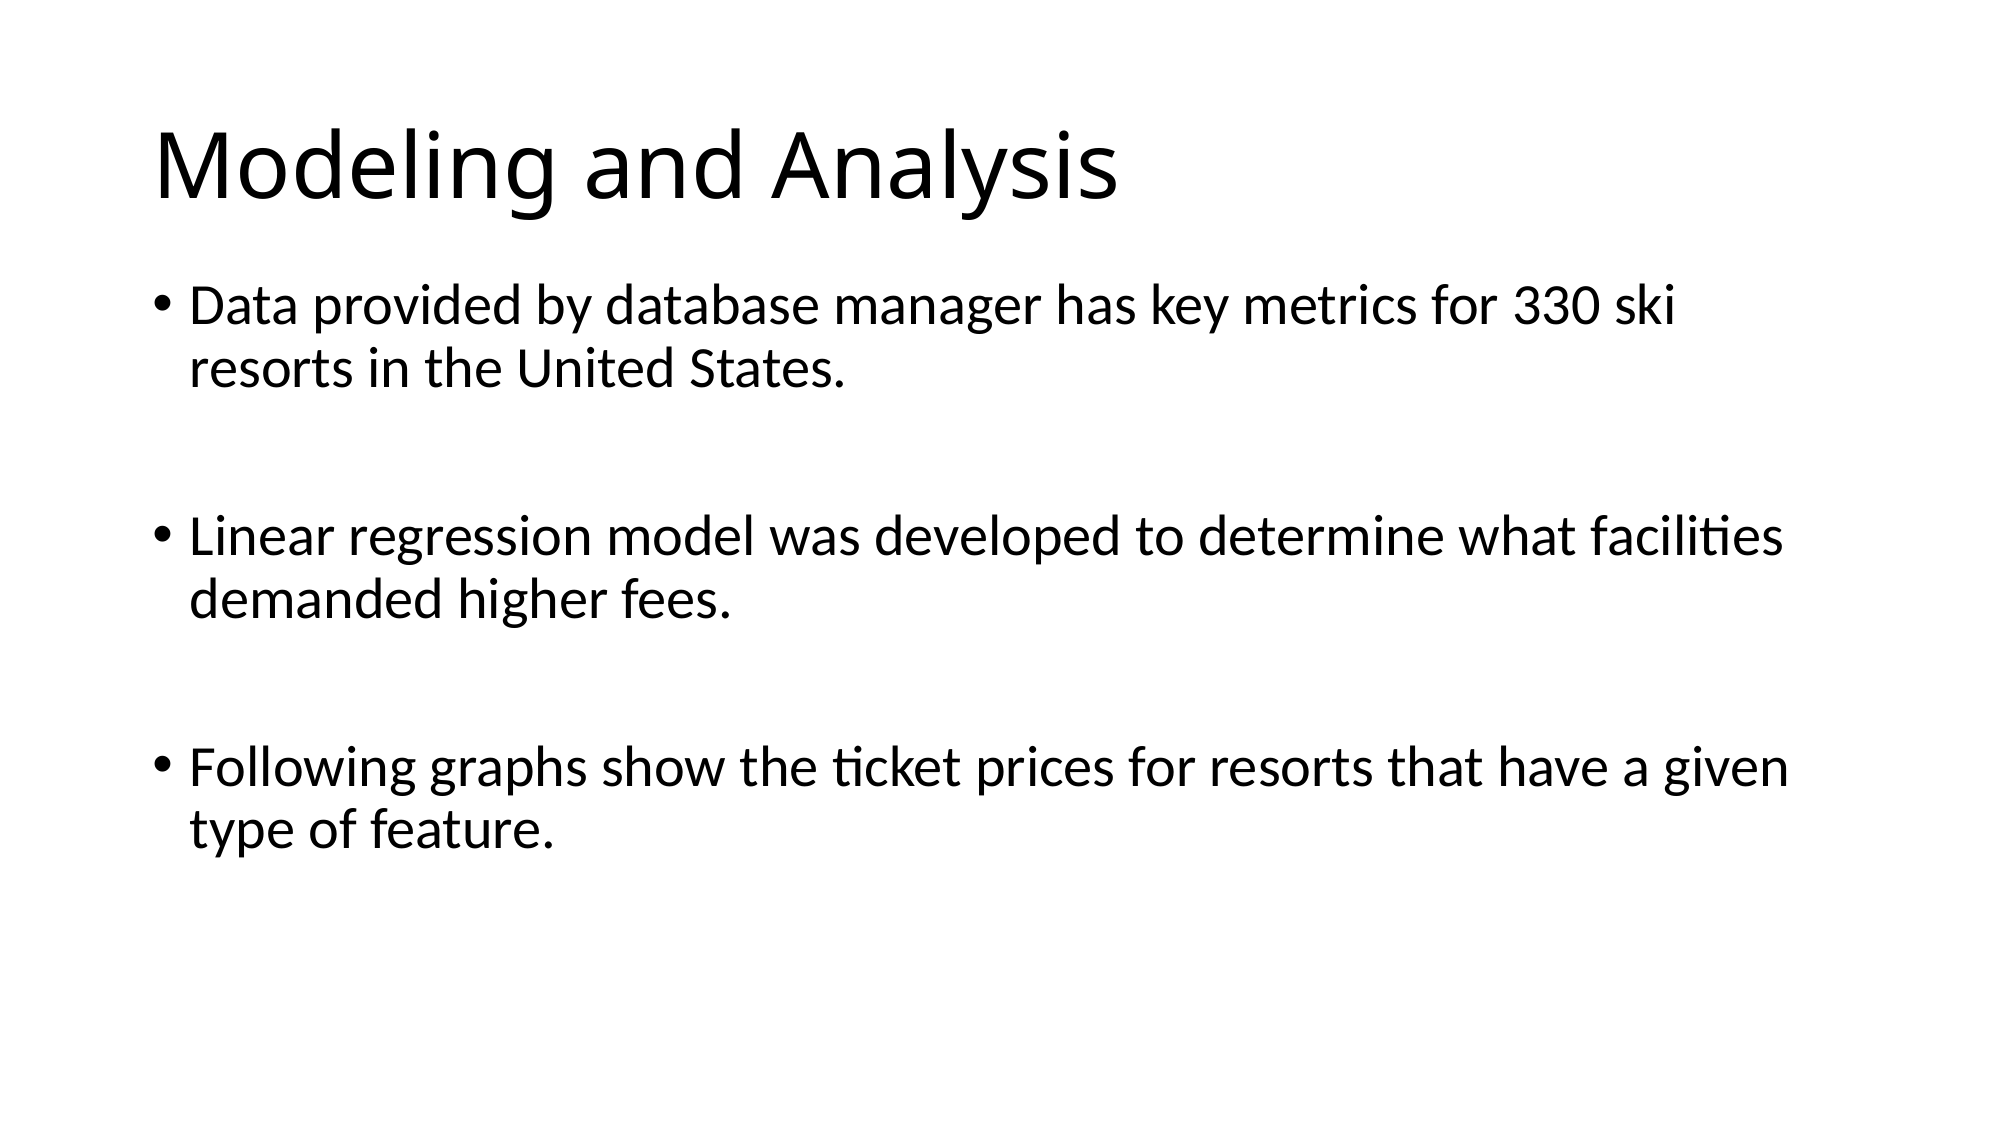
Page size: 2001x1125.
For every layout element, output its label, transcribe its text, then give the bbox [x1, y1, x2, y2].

list Data provided by database manager has key metrics for 330 ski resorts in the United States. Linear regression model was developed to determine what facilities demanded higher fees. Following graphs show the ticket prices for resorts that have a given type of feature. [137, 267, 1863, 1014]
title Modeling and Analysis [137, 59, 1863, 267]
